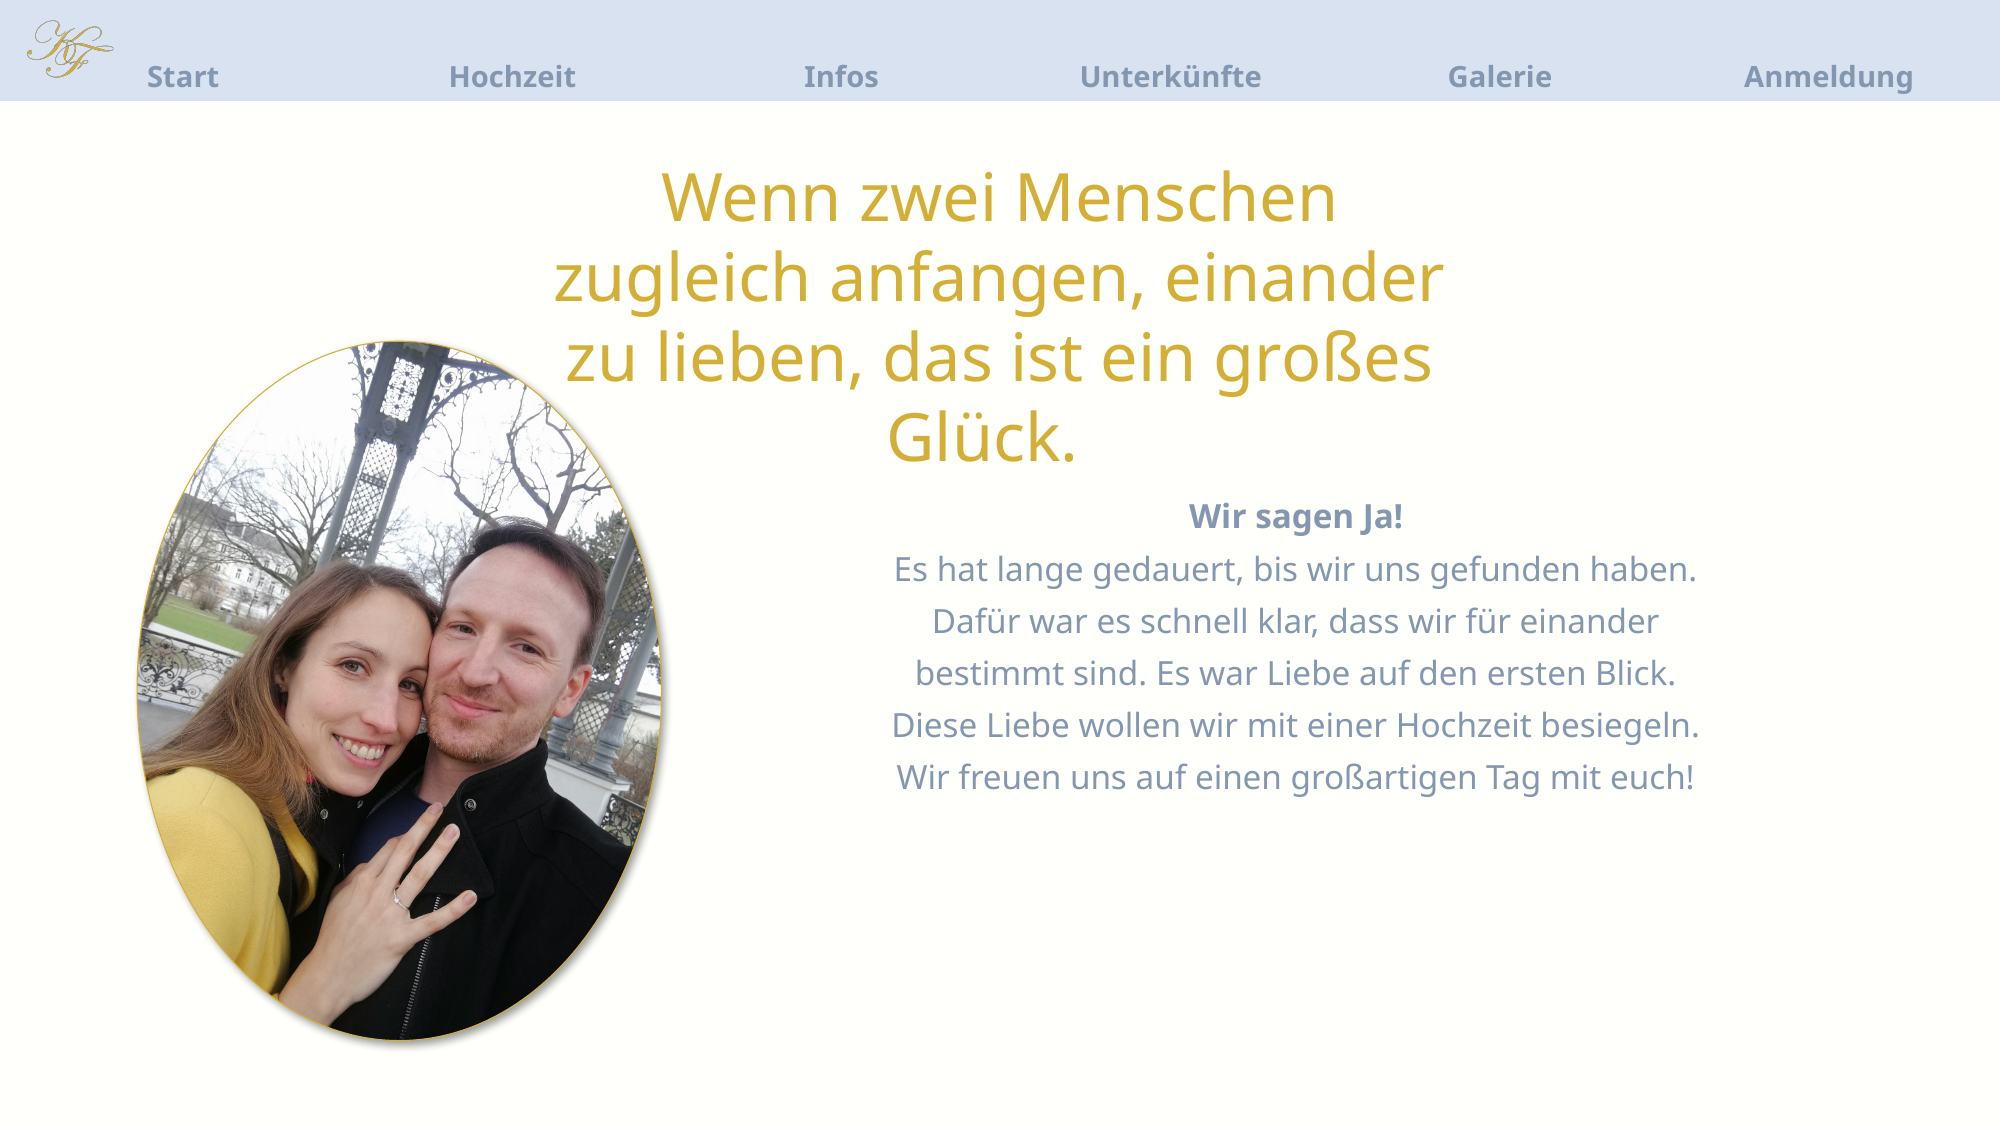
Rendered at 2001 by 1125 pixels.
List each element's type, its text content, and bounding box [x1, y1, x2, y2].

text_box Anmeldung [1716, 50, 1943, 101]
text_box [27, 18, 113, 83]
text_box Wenn zwei Menschen zugleich anfangen, einander zu lieben, das ist ein großes Glück. [523, 147, 1477, 517]
text_box Galerie [1386, 50, 1614, 101]
text_box Hochzeit [399, 50, 626, 101]
text_box Infos [728, 50, 955, 101]
text_box Start [70, 50, 297, 101]
picture [137, 341, 662, 1041]
text_box [0, 0, 2000, 102]
text_box Unterkünfte [1057, 50, 1284, 101]
text_box Wir sagen Ja! Es hat lange gedauert, bis wir uns gefunden haben. Dafür war es schnell klar, dass wir für einander bestimmt sind. Es war Liebe auf den ersten Blick. Diese Liebe wollen wir mit einer Hochzeit besiegeln. Wir freuen uns auf einen großartigen Tag mit euch! [830, 453, 1763, 804]
